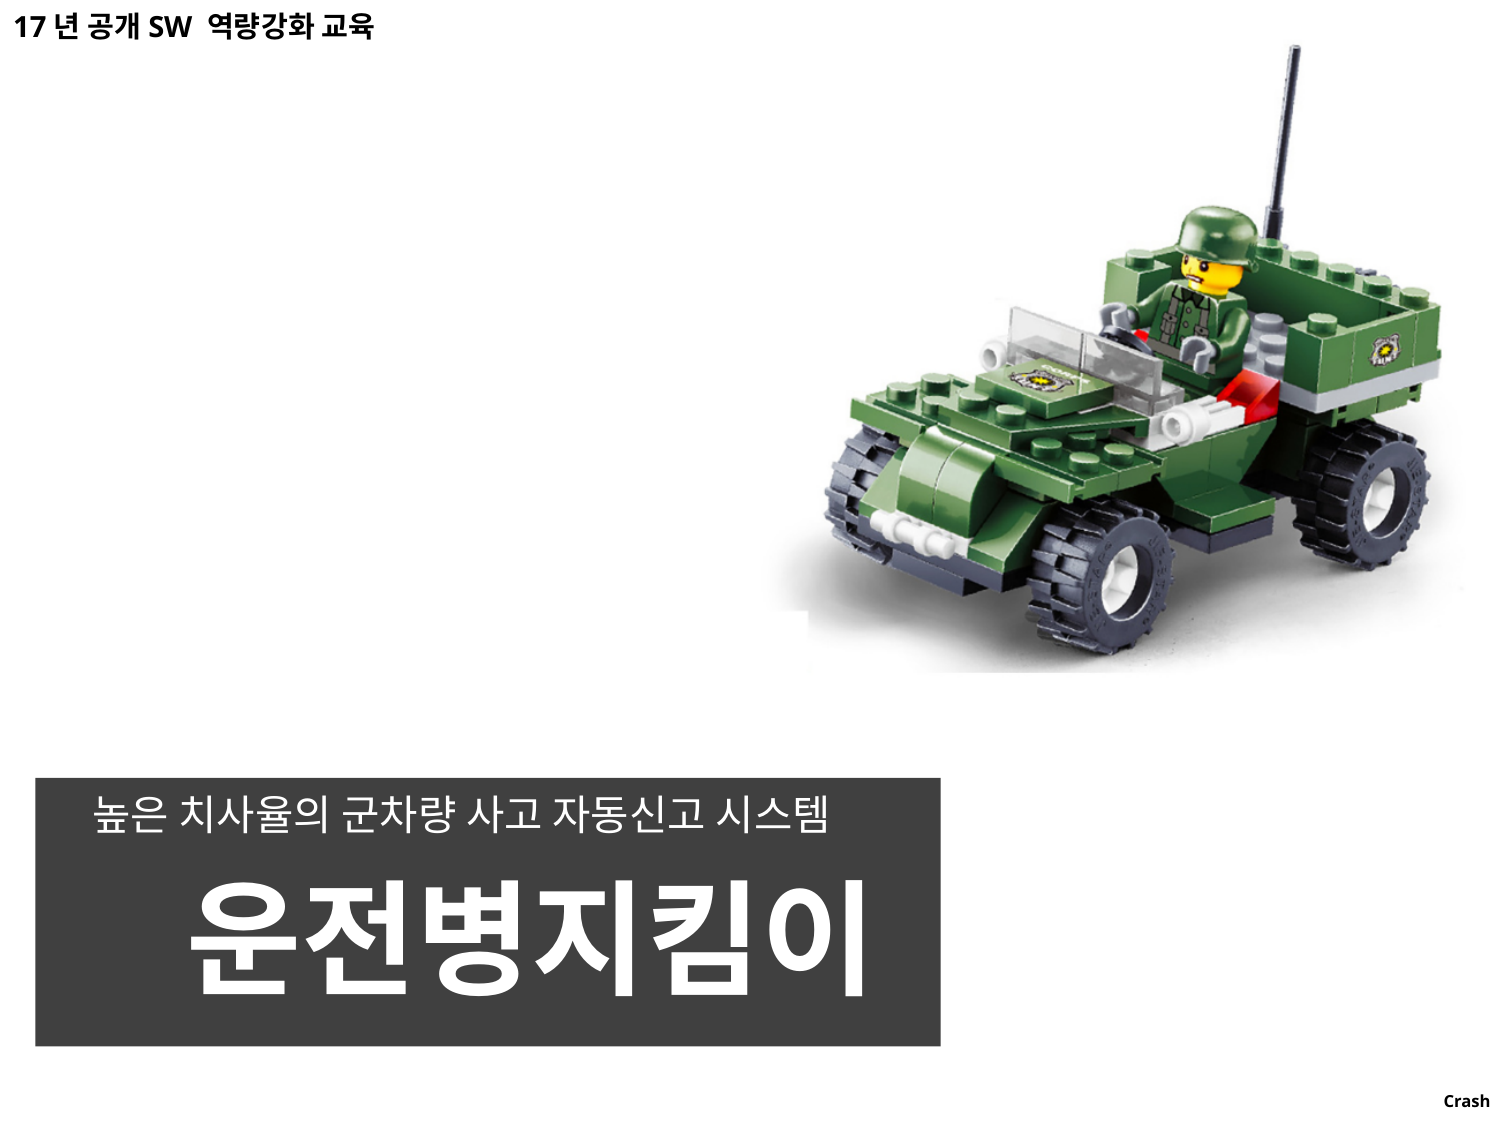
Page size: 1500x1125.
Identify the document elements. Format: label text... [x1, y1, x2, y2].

text_box 운전병지킴이 [172, 852, 1095, 1043]
picture [756, 27, 1466, 741]
text_box Crash [1428, 1083, 1500, 1118]
text_box 17년 공개SW 역량강화 교육 [0, 0, 624, 91]
text_box [33, 776, 943, 1048]
text_box 높은 치사율의 군차량 사고 자동신고 시스템 [77, 780, 955, 894]
